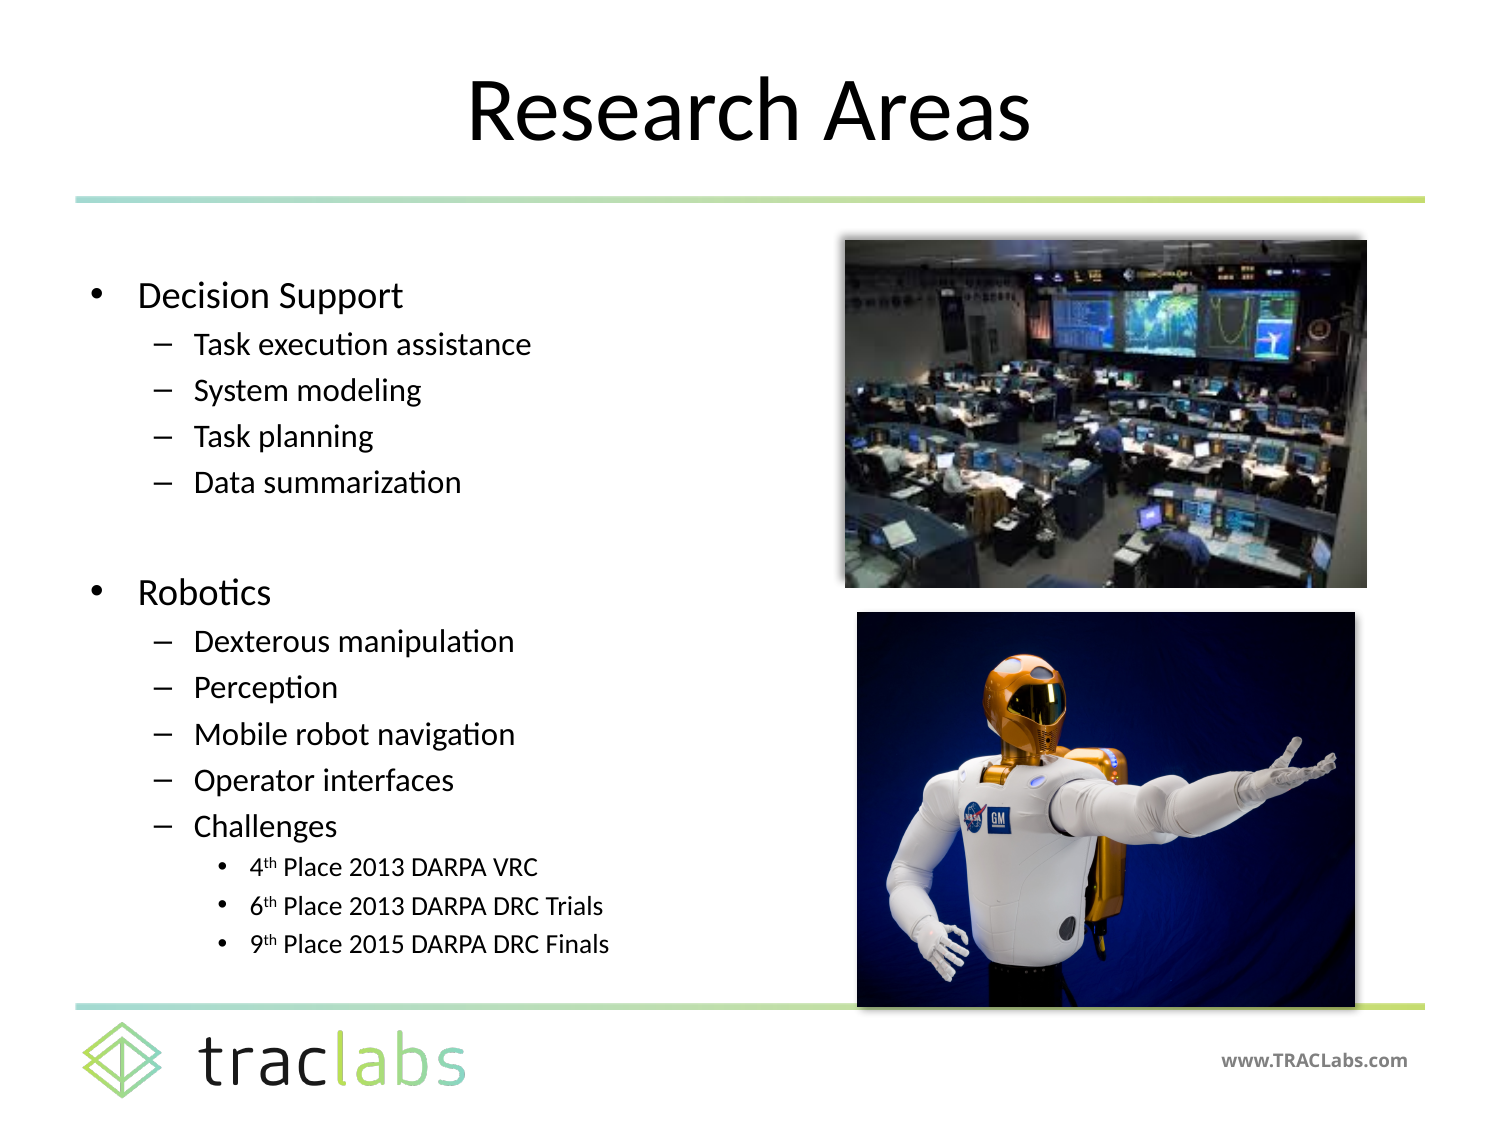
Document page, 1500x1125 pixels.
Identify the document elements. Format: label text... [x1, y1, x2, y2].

picture [845, 240, 1367, 588]
picture [75, 1014, 472, 1106]
list Decision Support Task execution assistance System modeling Task planning Data summarization Robotics Dexterous manipulation Perception Mobile robot navigation Operator interfaces Challenges 4th Place 2013 DARPA VRC 6th Place 2013 DARPA DRC Trials 9th Place 2015 DARPA DRC Finals [75, 262, 738, 977]
picture [75, 611, 1425, 1010]
picture [75, 198, 1425, 203]
title Research Areas [75, 9, 1425, 198]
